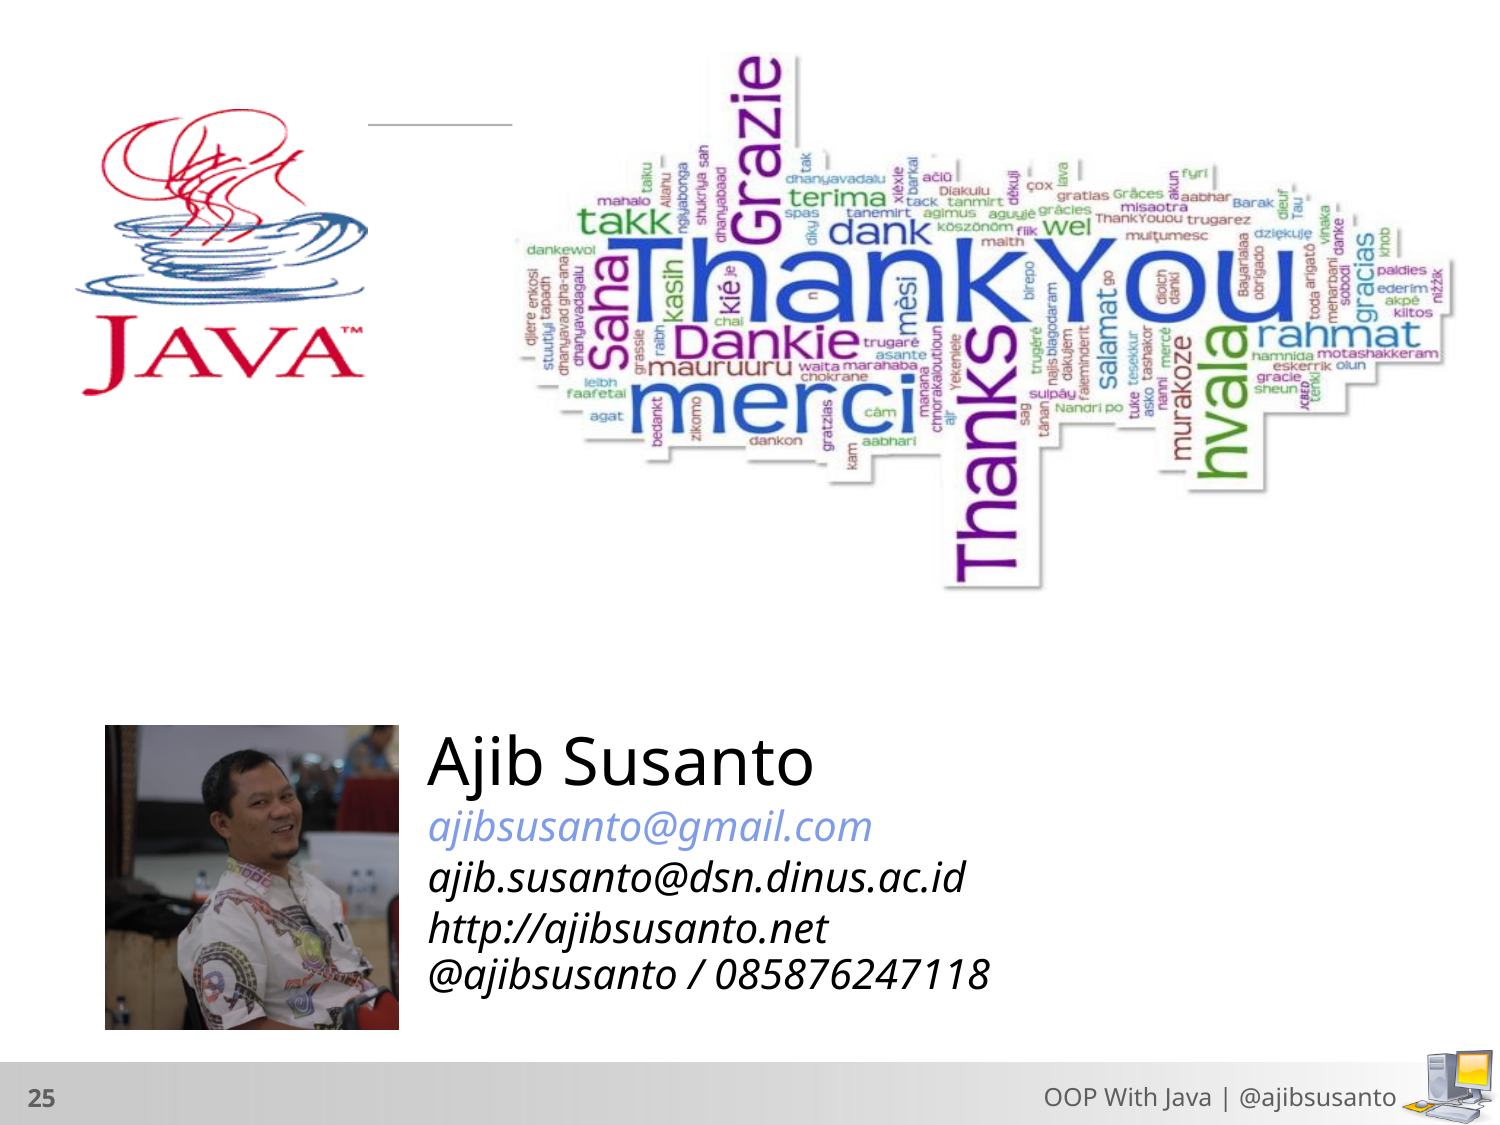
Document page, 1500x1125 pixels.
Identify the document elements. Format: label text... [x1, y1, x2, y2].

footer OOP With Java | @ajibsusanto [937, 1068, 1413, 1119]
picture [74, 108, 369, 396]
text_box Ajib Susanto ajibsusanto@gmail.com ajib.susanto@dsn.dinus.ac.id http://ajibsusanto.net @ajibsusanto / 085876247118 [412, 720, 1025, 1024]
text_box [512, 52, 1459, 594]
picture [105, 725, 399, 1030]
picture [1400, 1046, 1500, 1125]
slide_number 25 [12, 1074, 363, 1113]
